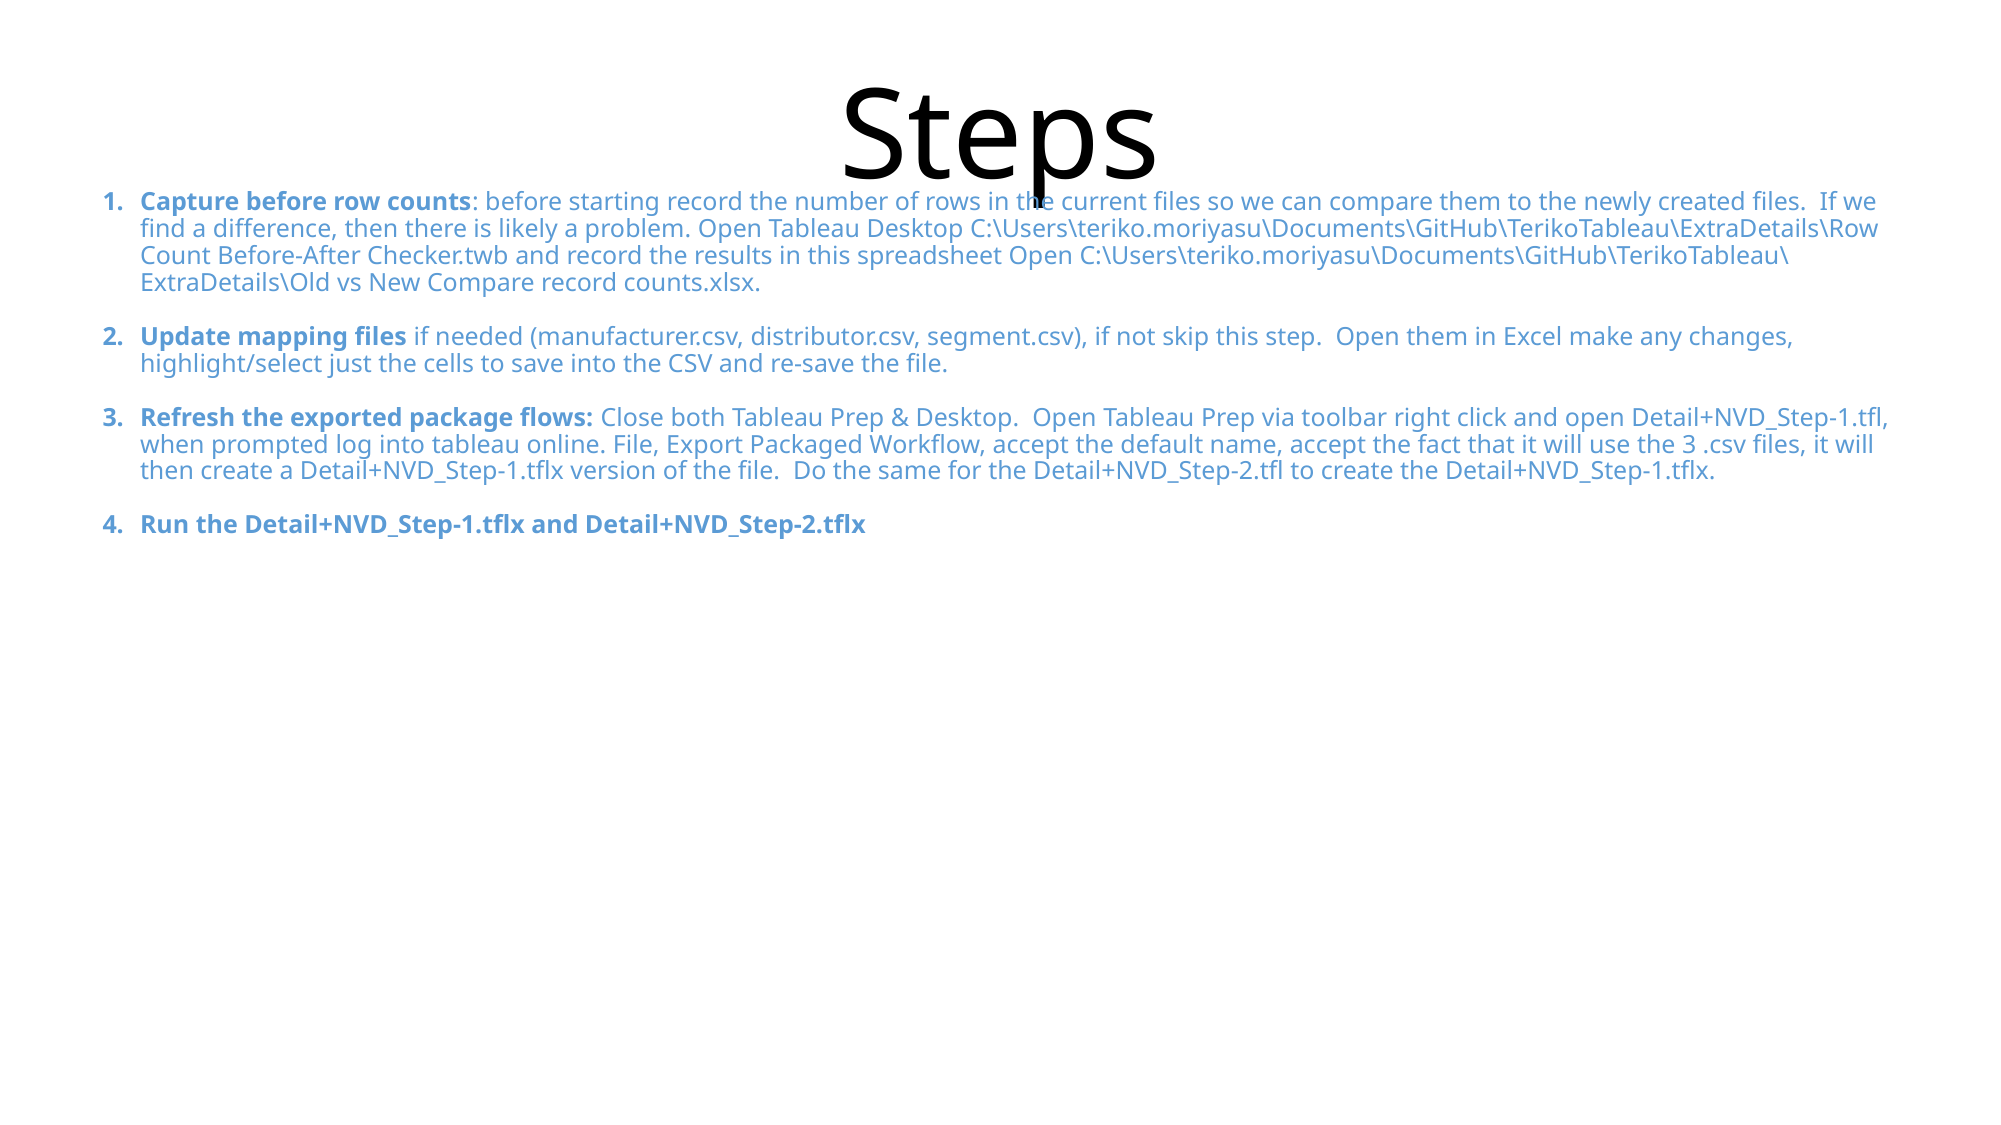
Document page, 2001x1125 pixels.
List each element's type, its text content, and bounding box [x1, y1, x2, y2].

title Steps [99, 59, 1900, 181]
text_box Capture before row counts: before starting record the number of rows in the current files so we can compare them to the newly created files. If we find a difference, then there is likely a problem. Open Tableau Desktop C:\Users\teriko.moriyasu\Documents\GitHub\TerikoTableau\ExtraDetails\Row Count Before-After Checker.twb and record the results in this spreadsheet Open C:\Users\teriko.moriyasu\Documents\GitHub\TerikoTableau\ExtraDetails\Old vs New Compare record counts.xlsx. Update mapping files if needed (manufacturer.csv, distributor.csv, segment.csv), if not skip this step. Open them in Excel make any changes, highlight/select just the cells to save into the CSV and re-save the file. Refresh the exported package flows: Close both Tableau Prep & Desktop. Open Tableau Prep via toolbar right click and open Detail+NVD_Step-1.tfl, when prompted log into tableau online. File, Export Packaged Workflow, accept the default name, accept the fact that it will use the 3 .csv files, it will then create a Detail+NVD_Step-1.tflx version of the file. Do the same for the Detail+NVD_Step-2.tfl to create the Detail+NVD_Step-1.tflx. Run the Detail+NVD_Step-1.tflx and Detail+NVD_Step-2.tflx [87, 181, 1925, 1025]
